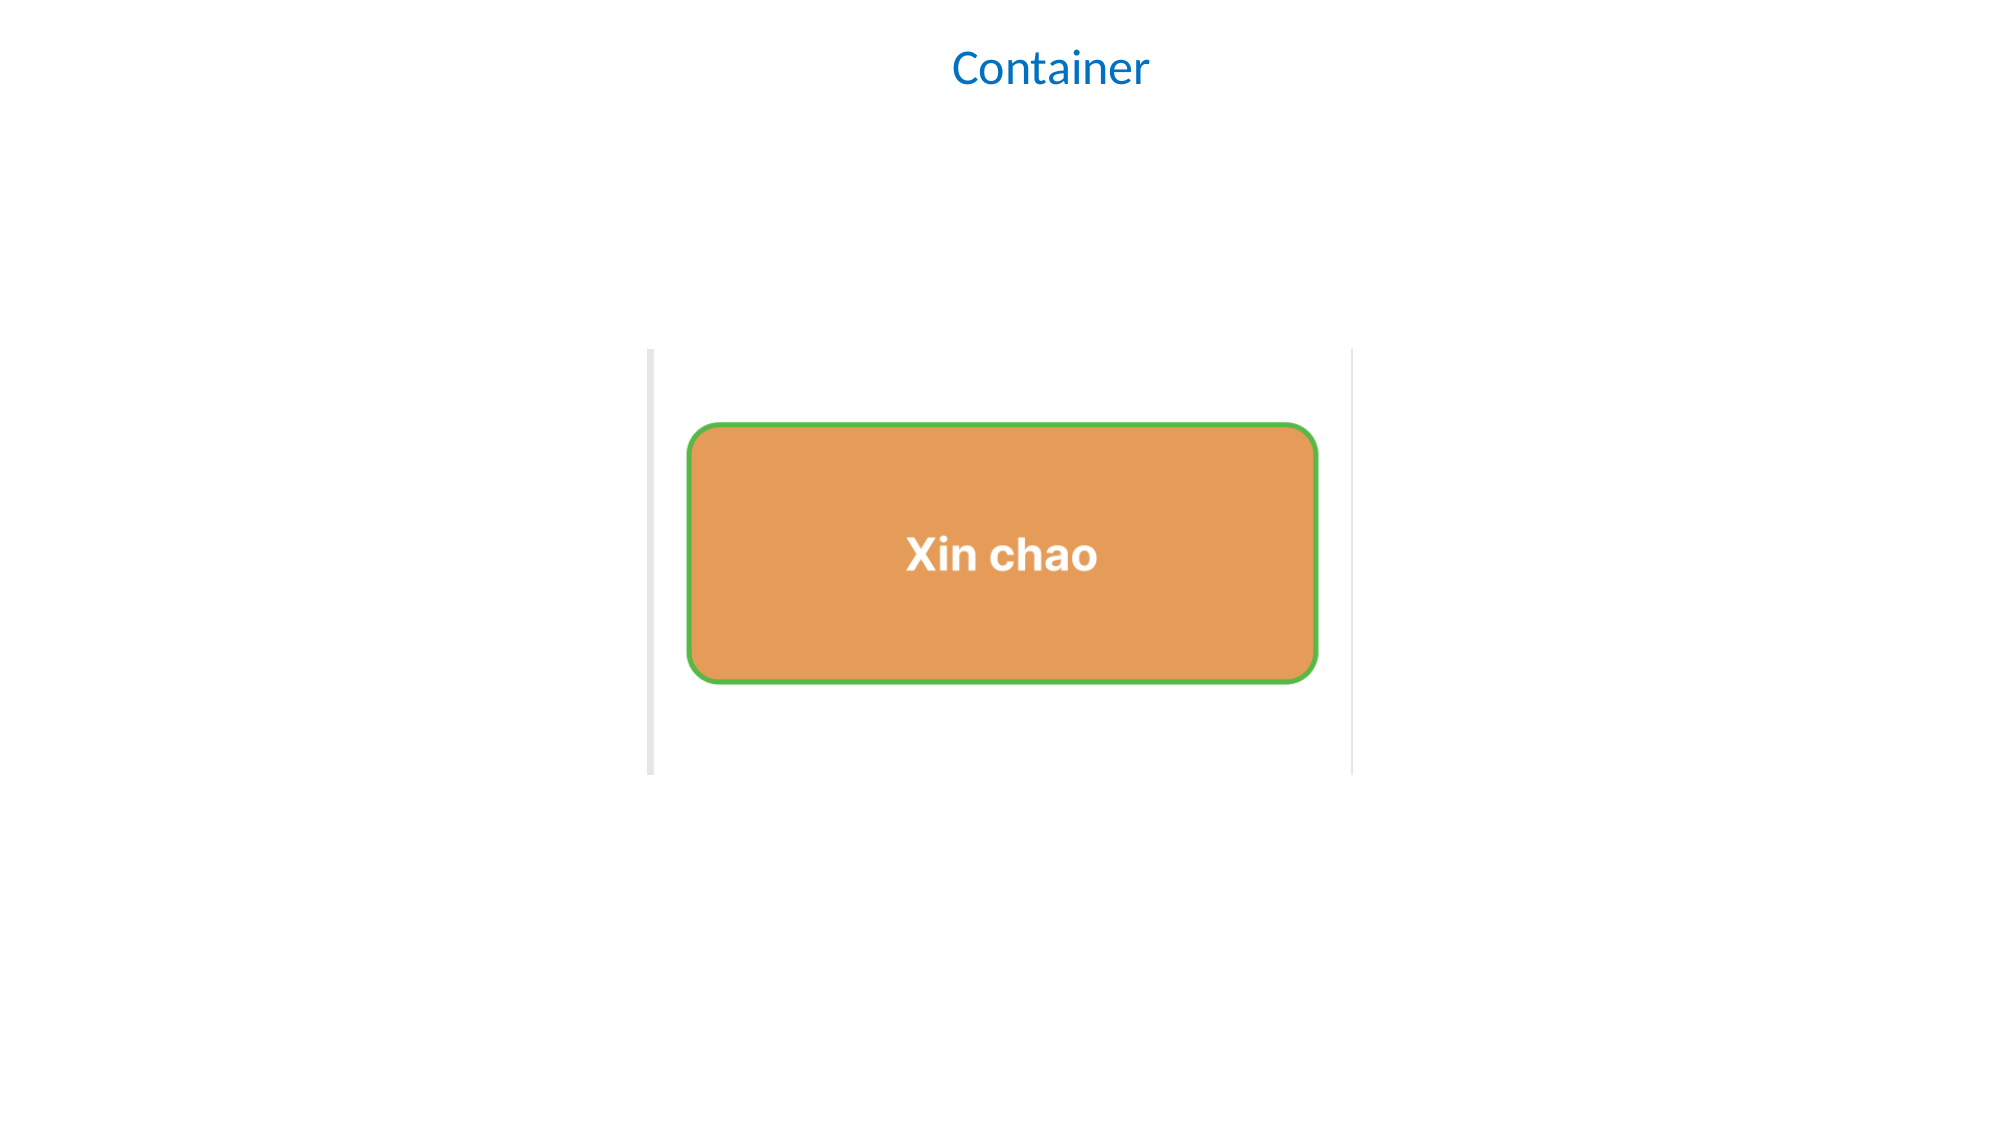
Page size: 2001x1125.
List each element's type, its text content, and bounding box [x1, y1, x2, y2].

picture [647, 349, 1353, 776]
text_box Container [937, 27, 1167, 102]
